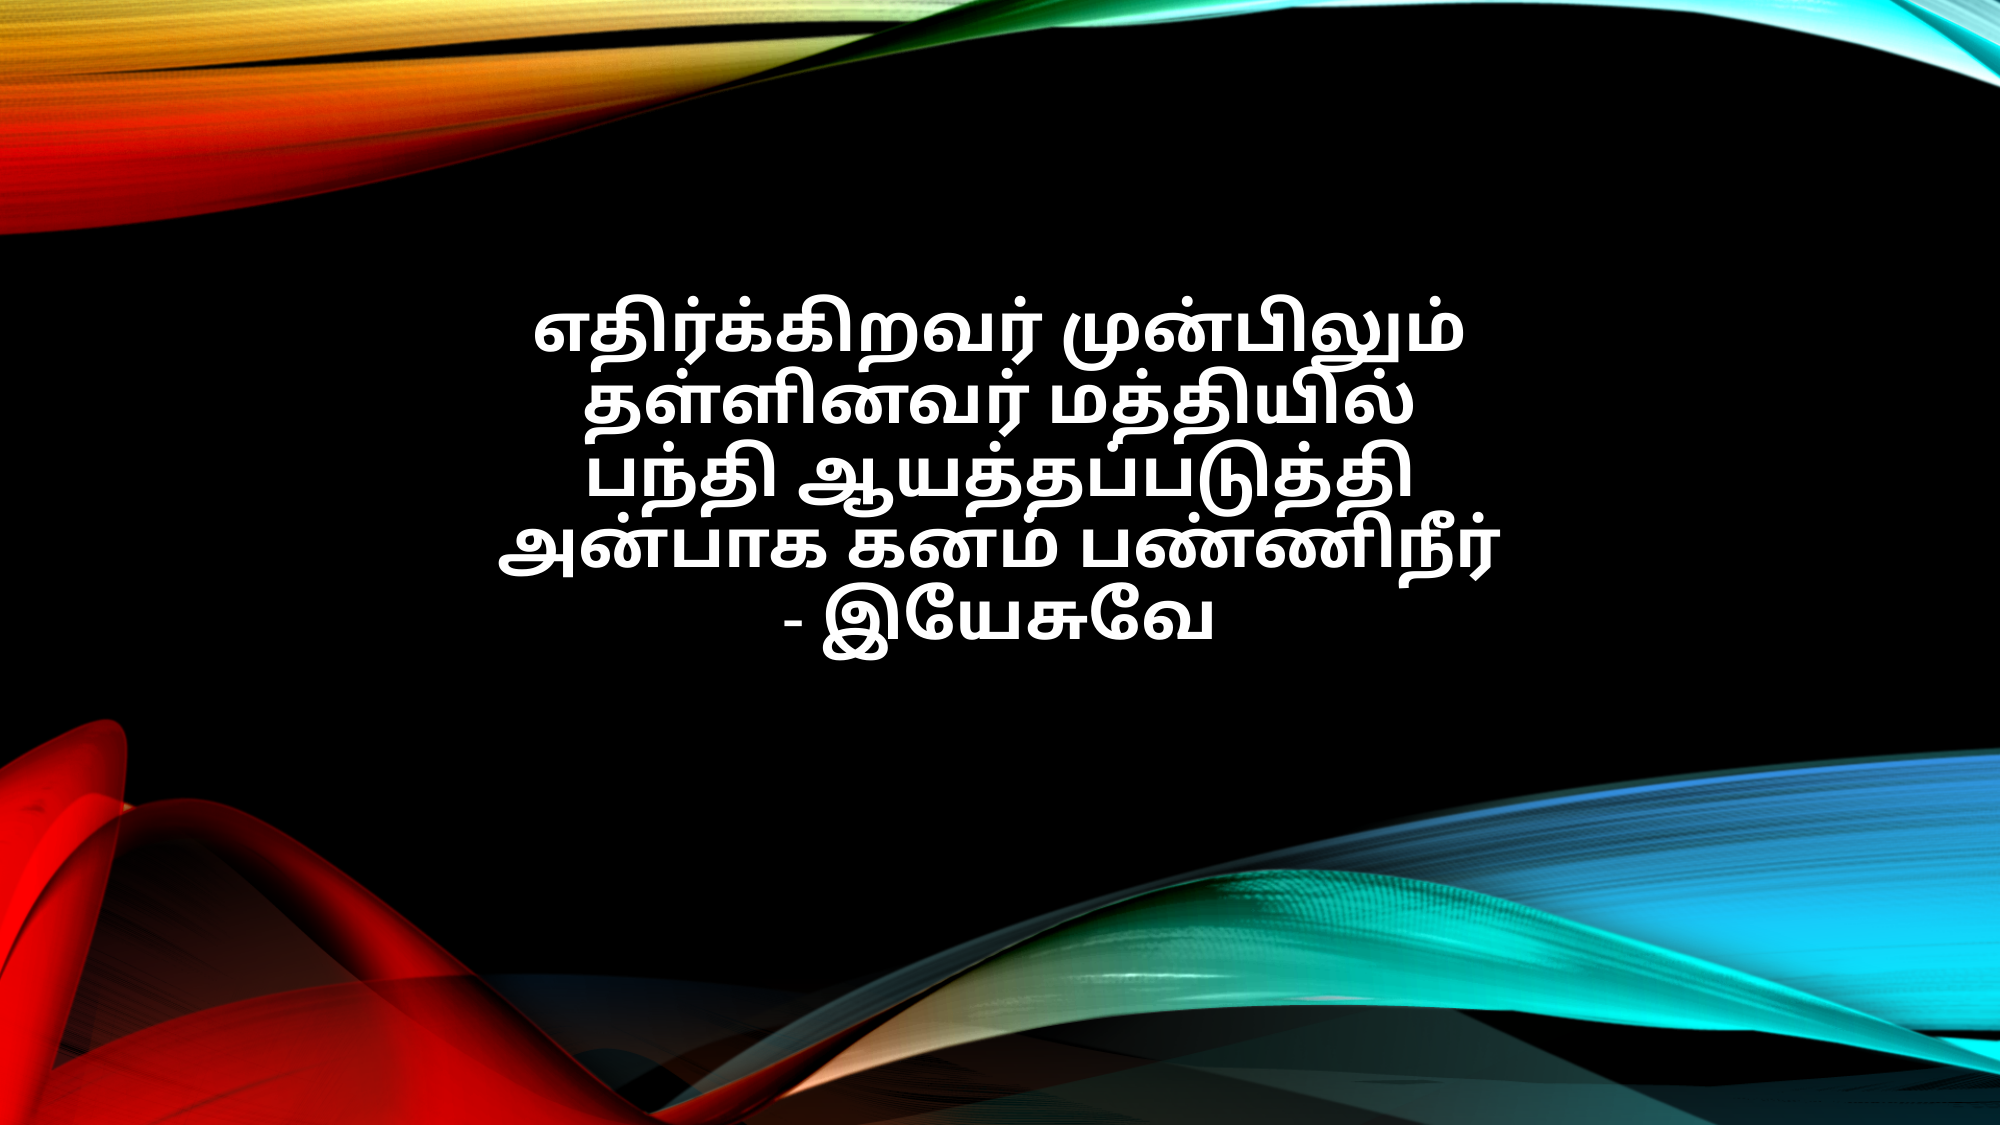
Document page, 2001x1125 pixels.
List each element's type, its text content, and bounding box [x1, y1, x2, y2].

subtitle எதிர்க்கிறவர் முன்பிலும் தள்ளினவர் மத்தியில் பந்தி ஆயத்தப்படுத்தி அன்பாக கனம் பண்ணிநீர் - இயேசுவே [0, 0, 2000, 1125]
